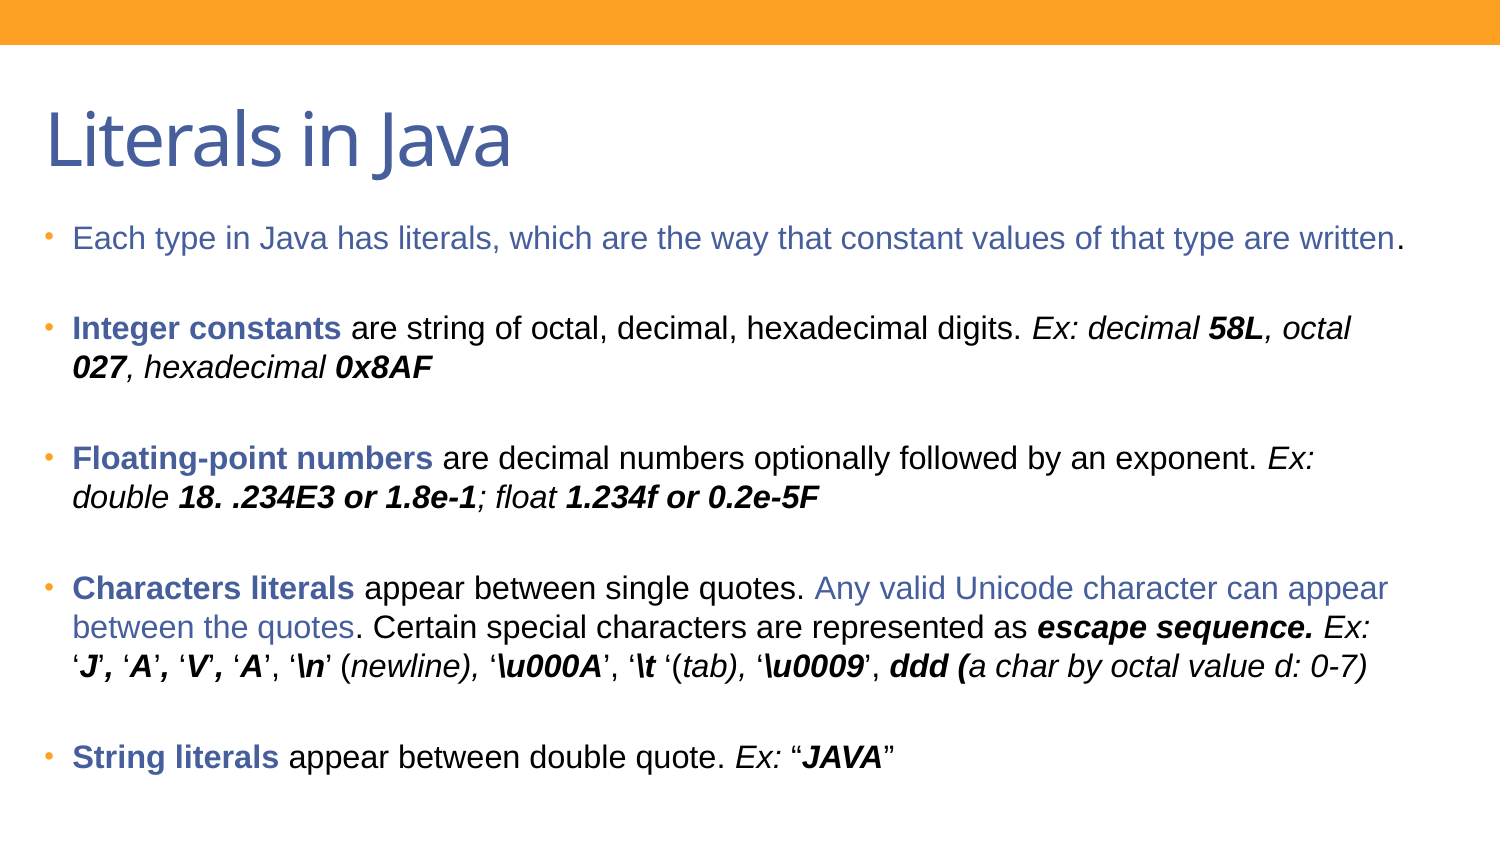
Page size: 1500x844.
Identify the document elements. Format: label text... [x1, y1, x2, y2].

title Literals in Java [29, 75, 1380, 197]
list Each type in Java has literals, which are the way that constant values of that type are written. Integer constants are string of octal, decimal, hexadecimal digits. Ex: decimal 58L, octal 027, hexadecimal 0x8AF Floating-point numbers are decimal numbers optionally followed by an exponent. Ex: double 18. .234E3 or 1.8e-1; float 1.234f or 0.2e-5F Characters literals appear between single quotes. Any valid Unicode character can appear between the quotes. Certain special characters are represented as escape sequence. Ex: ‘J’, ‘A’, ‘V’, ‘A’, ‘\n’ (newline), ‘\u000A’, ‘\t ‘(tab), ‘\u0009’, ddd (a char by octal value d: 0-7) String literals appear between double quote. Ex: “JAVA” [29, 209, 1425, 810]
